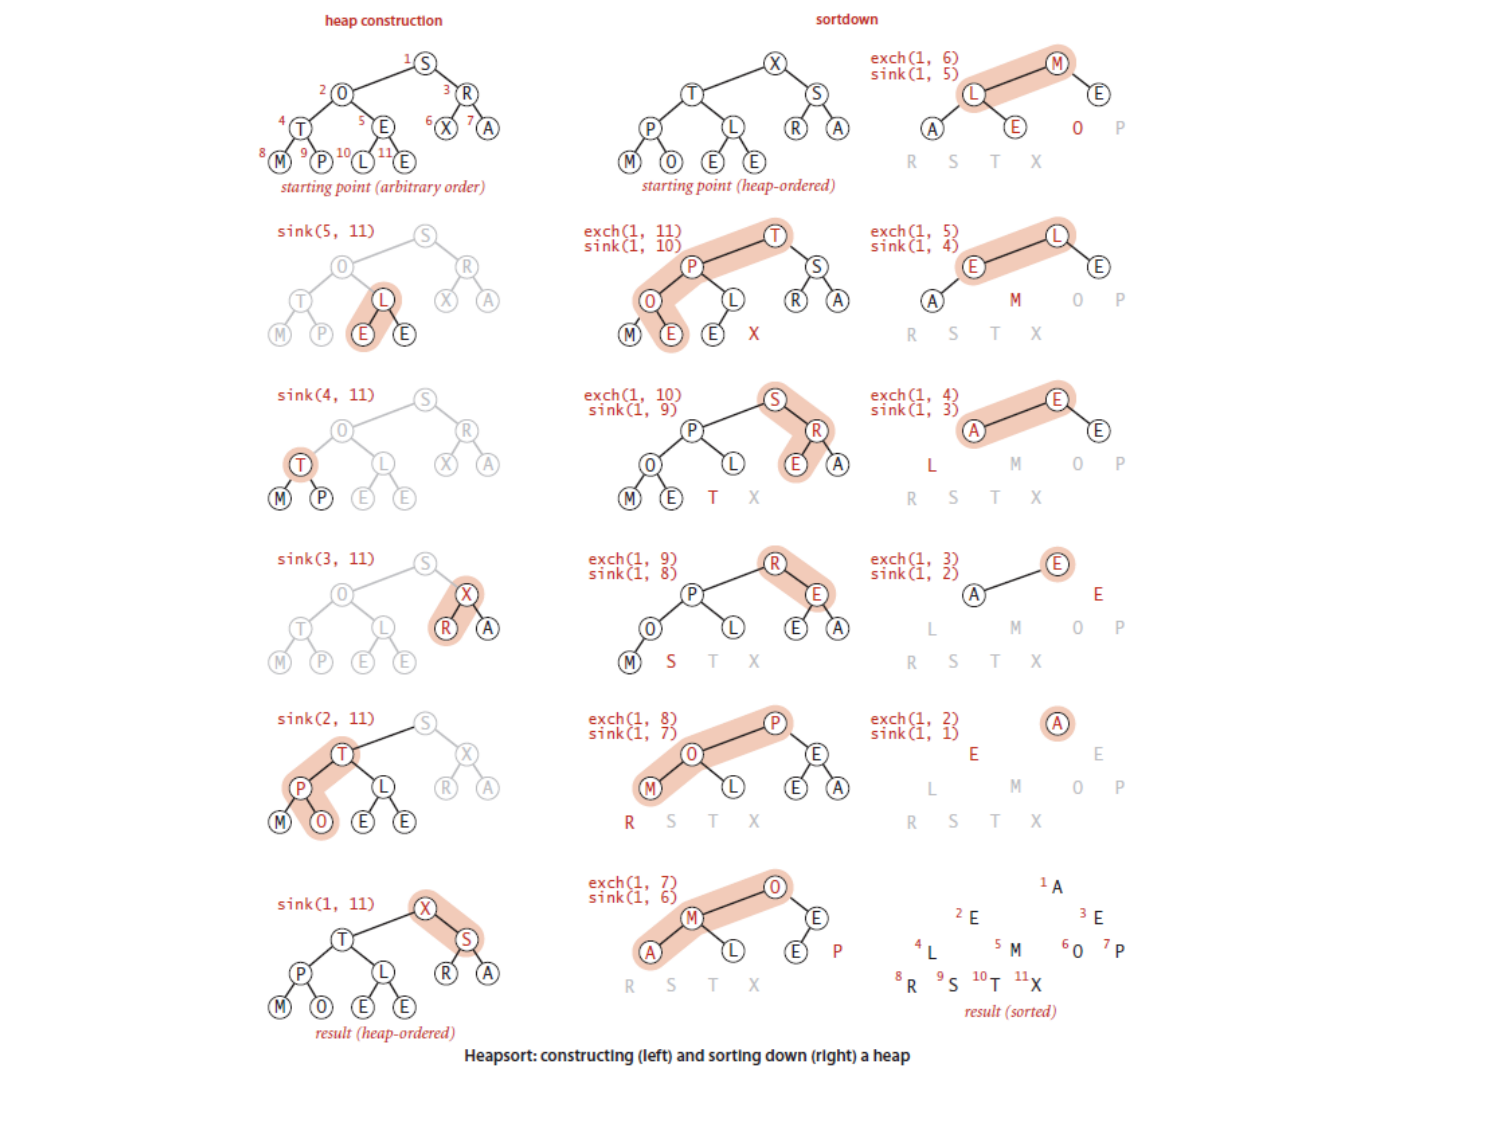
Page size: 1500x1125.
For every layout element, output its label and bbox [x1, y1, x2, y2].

list [249, 0, 1149, 1091]
